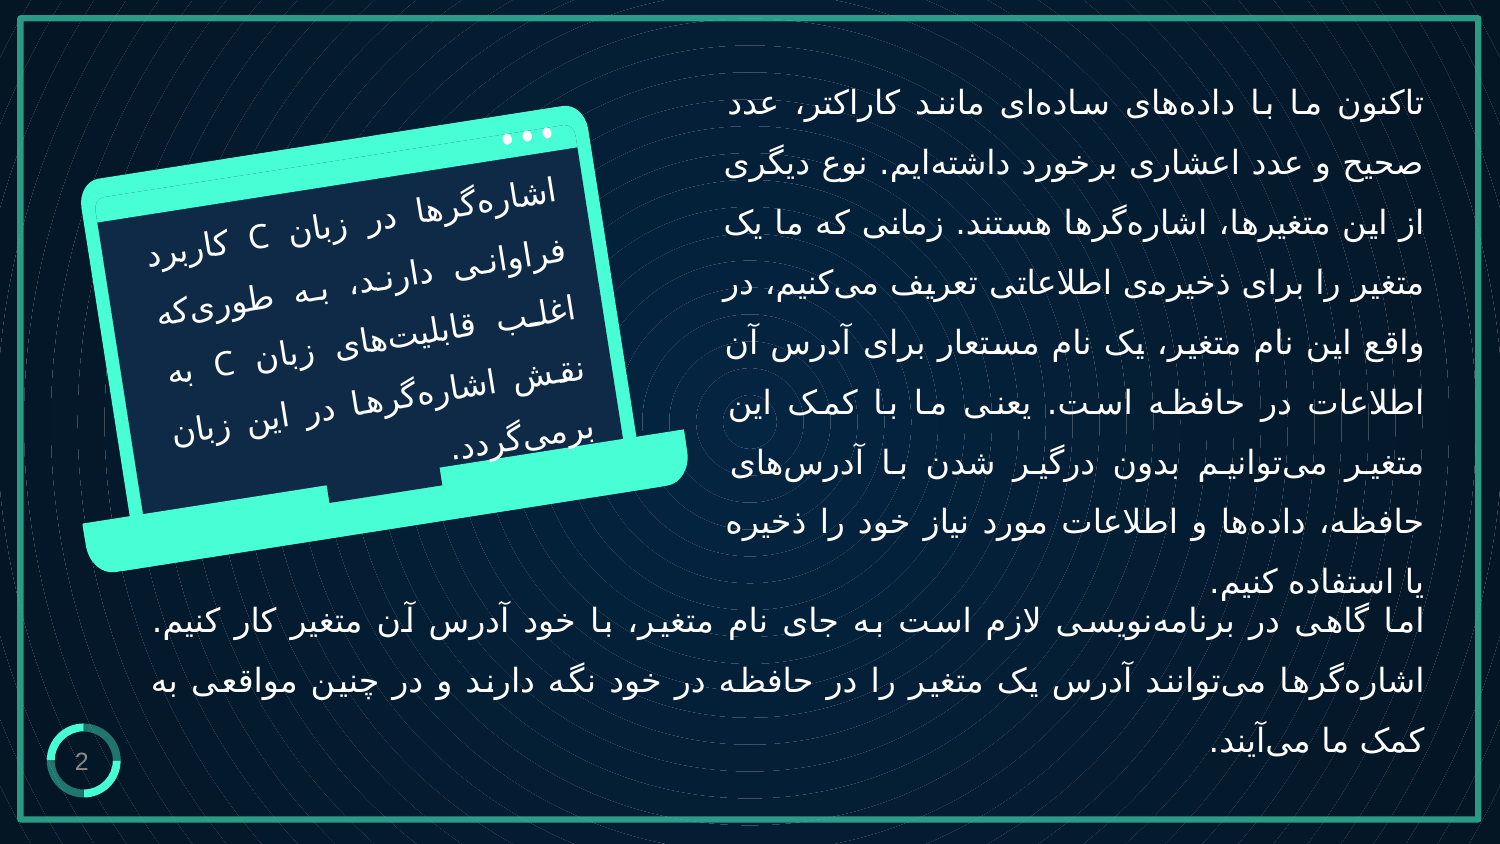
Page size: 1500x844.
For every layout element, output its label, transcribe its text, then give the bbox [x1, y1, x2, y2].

text_box تاکنون ما با داده‌های ساده‌ای مانند کاراکتر، عدد صحیح و عدد اعشاری برخورد داشته‌‌ایم. نوع دیگری از این متغیرها، اشاره‌گرها هستند. زمانی که ما یک متغیر را برای ذخیره‌ی اطلاعاتی تعریف می‌کنیم، در واقع این نام متغیر، یک نام مستعار برای آدرس آن اطلاعات در حافظه است. یعنی ما با کمک این متغیر می‌توانیم بدون درگیر شدن با آدرس‌های حافظه، داده‌ها و اطلاعات مورد نیاز خود را ذخیره یا استفاده کنیم. [707, 95, 1440, 541]
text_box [56, 139, 666, 532]
text_box اما گاهی در برنامه‌نویسی لازم است به جای نام متغیر، با خود آدرس آن متغیر کار کنیم. اشاره‌گرها می‌توانند آدرس یک متغیر را در حافظه در خود نگه دارند و در چنین مواقعی به کمک ما می‌آیند. [133, 541, 1440, 798]
slide_number 2 [46, 725, 118, 797]
